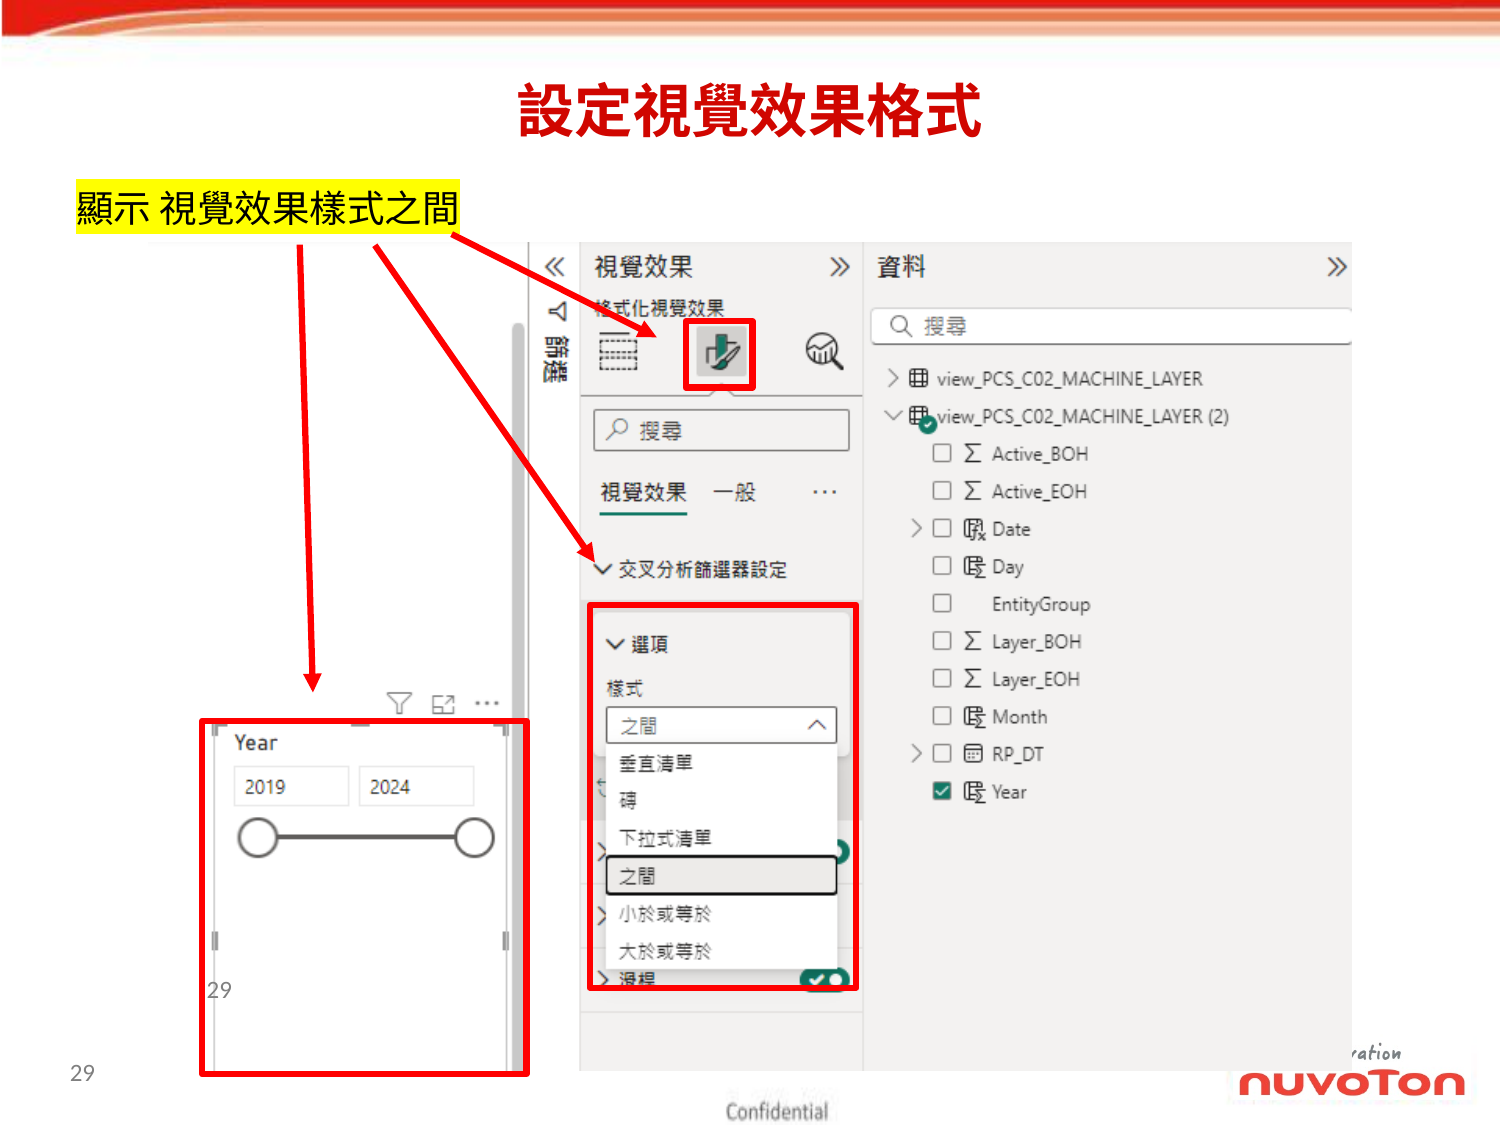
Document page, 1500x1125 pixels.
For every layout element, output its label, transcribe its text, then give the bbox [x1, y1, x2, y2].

picture [1, 0, 1500, 1125]
title 設定視覺效果格式 [75, 66, 1425, 149]
text_box 28 [2, 1040, 163, 1101]
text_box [451, 233, 657, 338]
text_box 顯示 視覺效果樣式之間 [61, 177, 484, 238]
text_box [374, 244, 596, 563]
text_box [299, 244, 314, 693]
